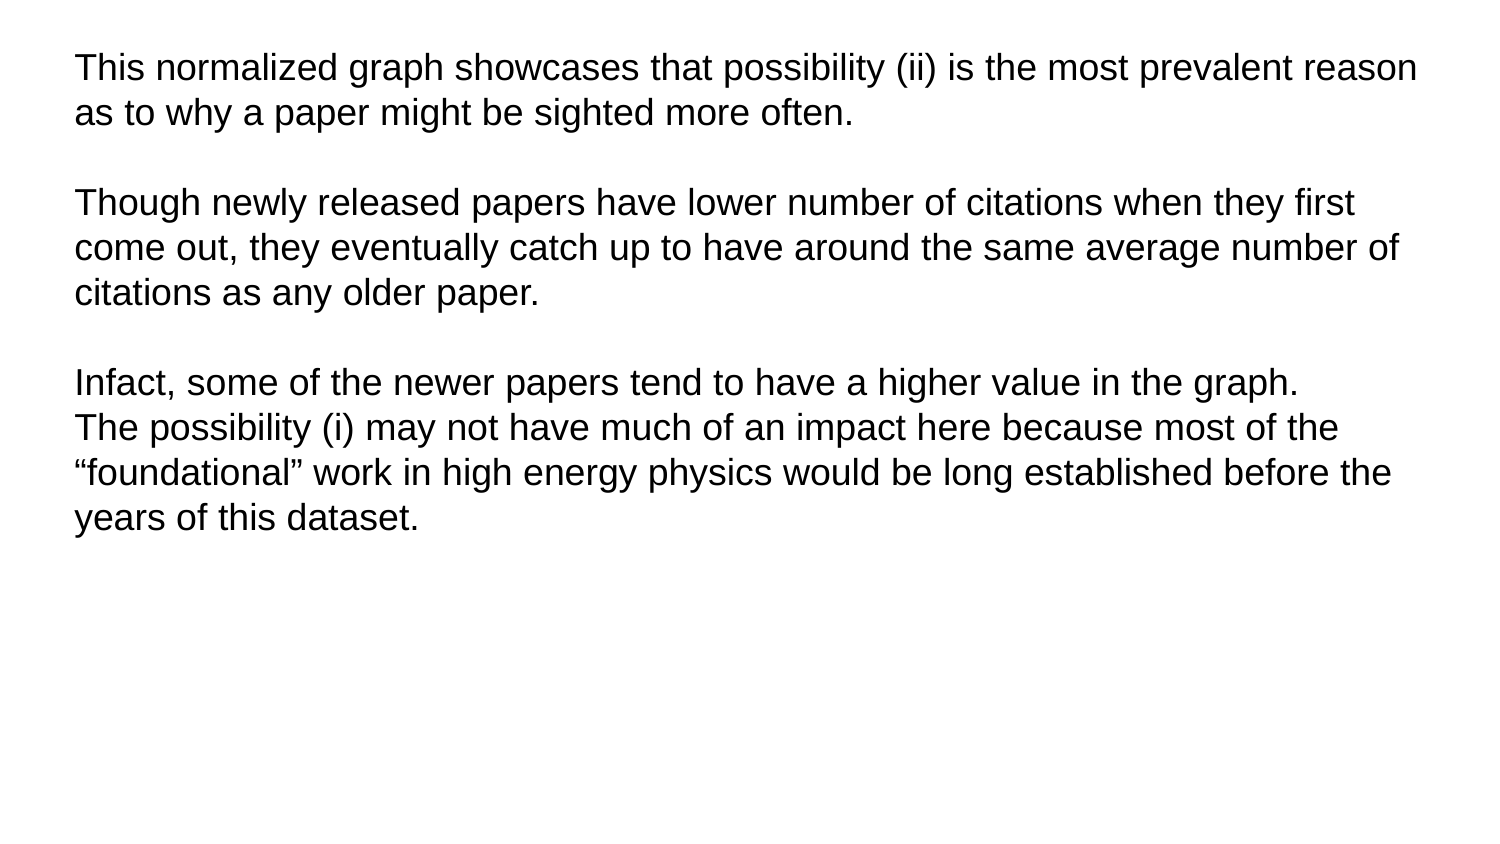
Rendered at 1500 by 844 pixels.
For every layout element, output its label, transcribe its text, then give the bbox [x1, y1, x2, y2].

text_box This normalized graph showcases that possibility (ii) is the most prevalent reason as to why a paper might be sighted more often. Though newly released papers have lower number of citations when they first come out, they eventually catch up to have around the same average number of citations as any older paper. Infact, some of the newer papers tend to have a higher value in the graph. The possibility (i) may not have much of an impact here because most of the “foundational” work in high energy physics would be long established before the years of this dataset. [59, 27, 1452, 820]
